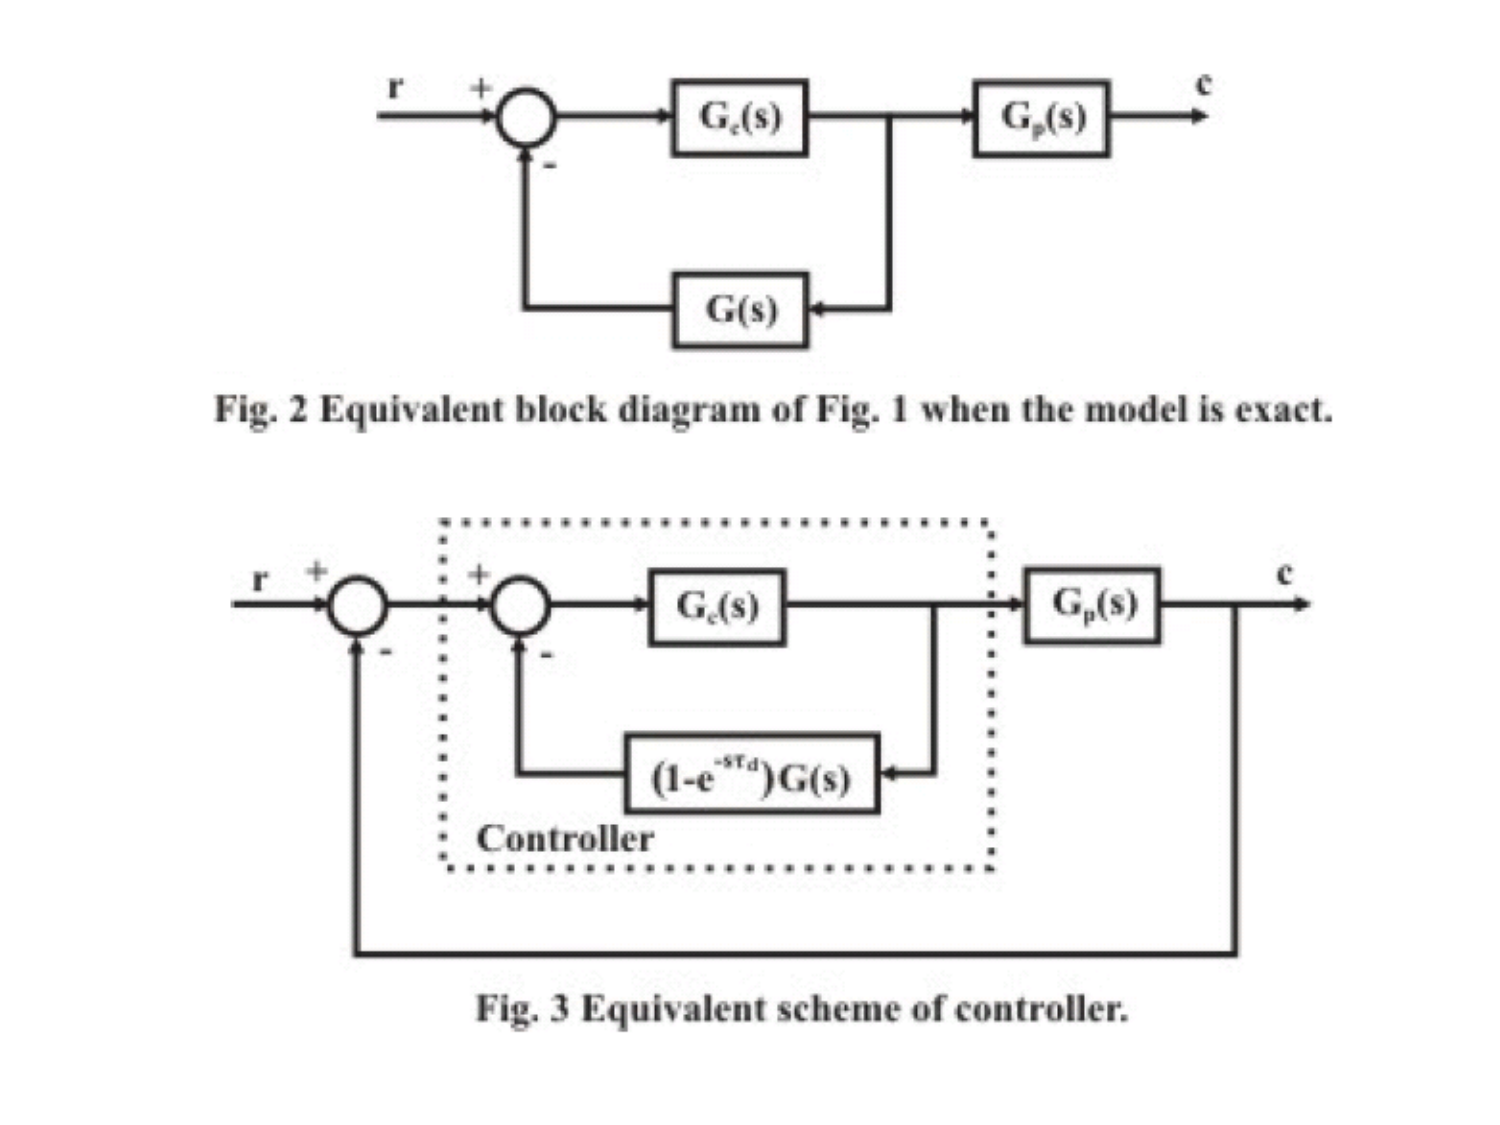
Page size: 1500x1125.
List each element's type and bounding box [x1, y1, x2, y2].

picture [162, 67, 1363, 1038]
